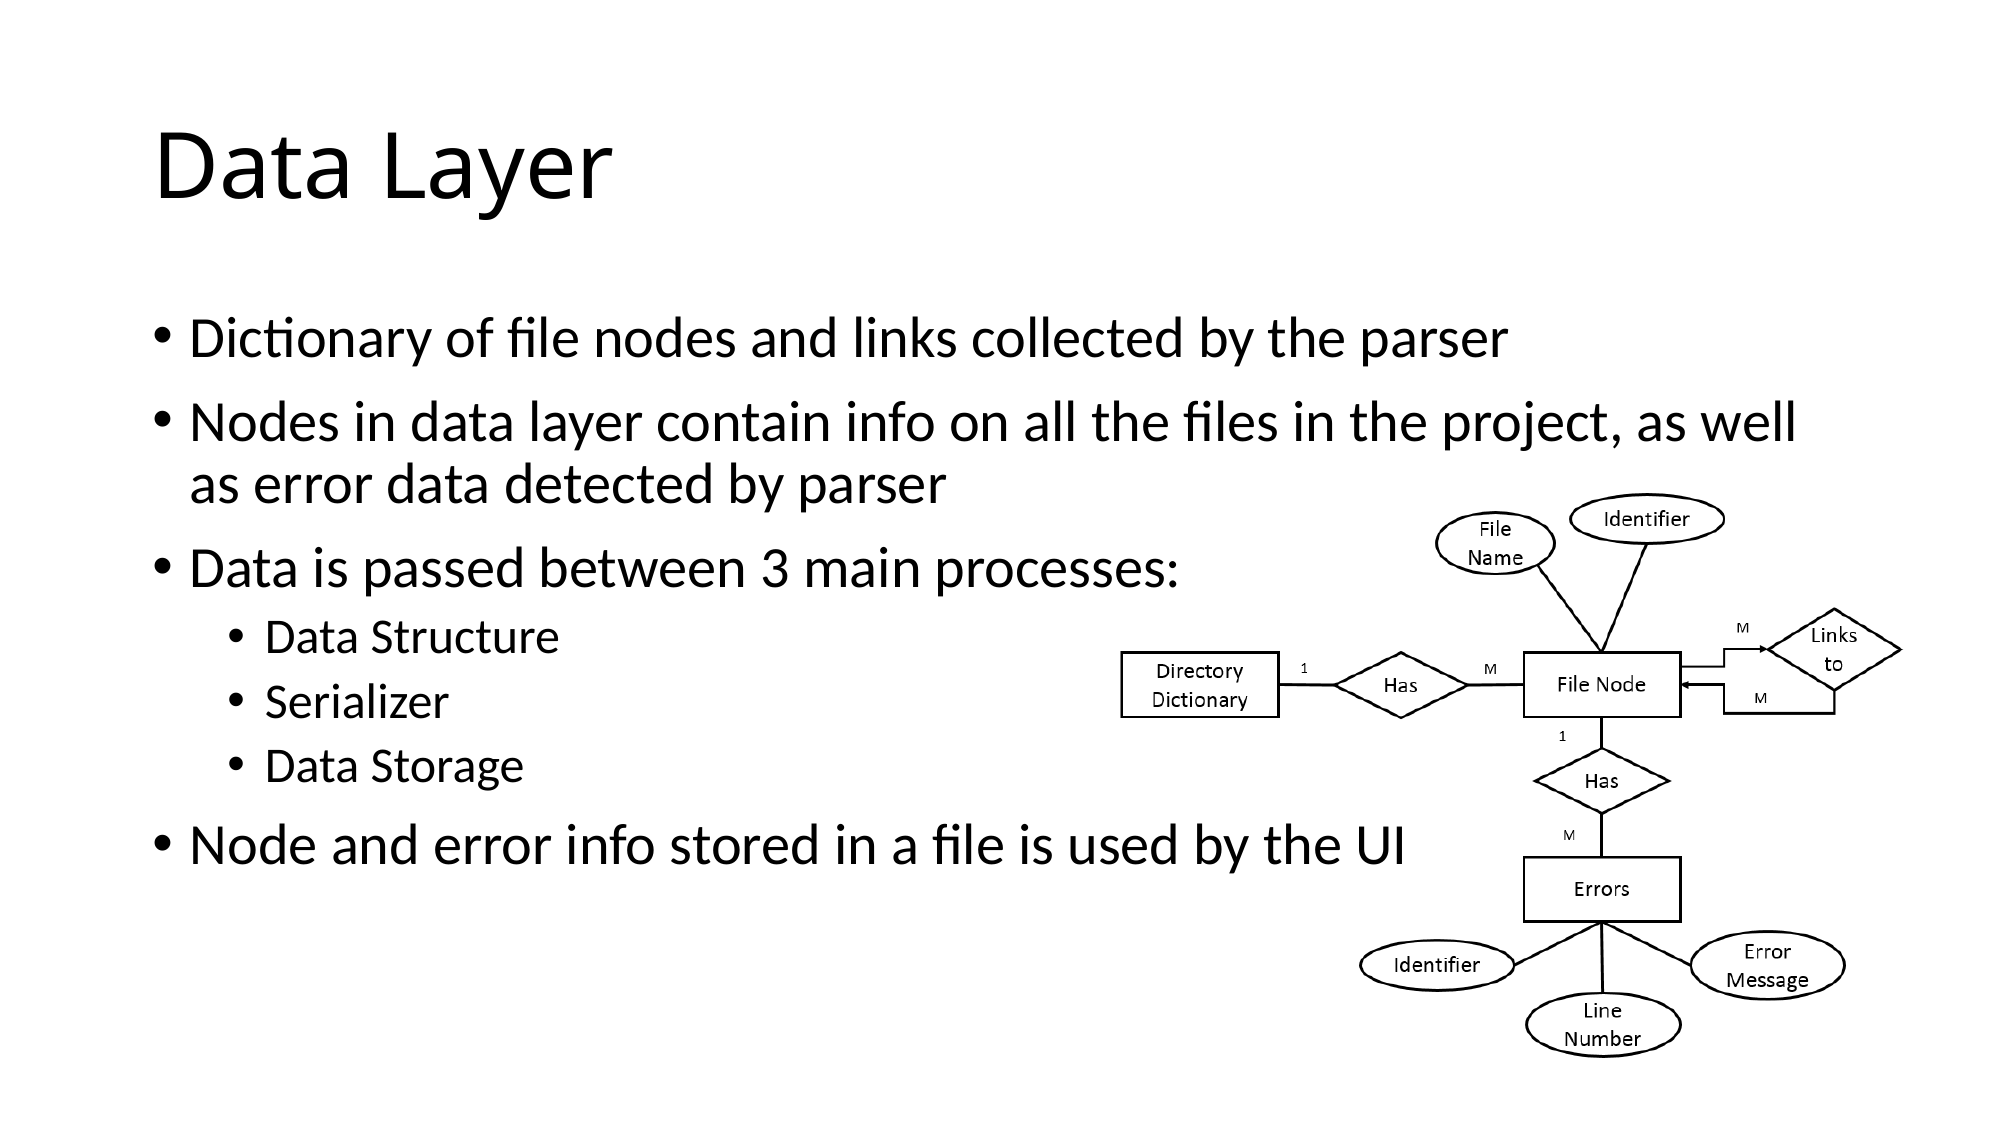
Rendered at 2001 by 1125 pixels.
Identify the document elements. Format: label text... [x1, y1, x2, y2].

list Dictionary of file nodes and links collected by the parser Nodes in data layer contain info on all the files in the project, as well as error data detected by parser Data is passed between 3 main processes: Data Structure Serializer Data Storage Node and error info stored in a file is used by the UI [137, 299, 1863, 1014]
title Data Layer [137, 59, 1863, 278]
picture [1104, 449, 1976, 1084]
